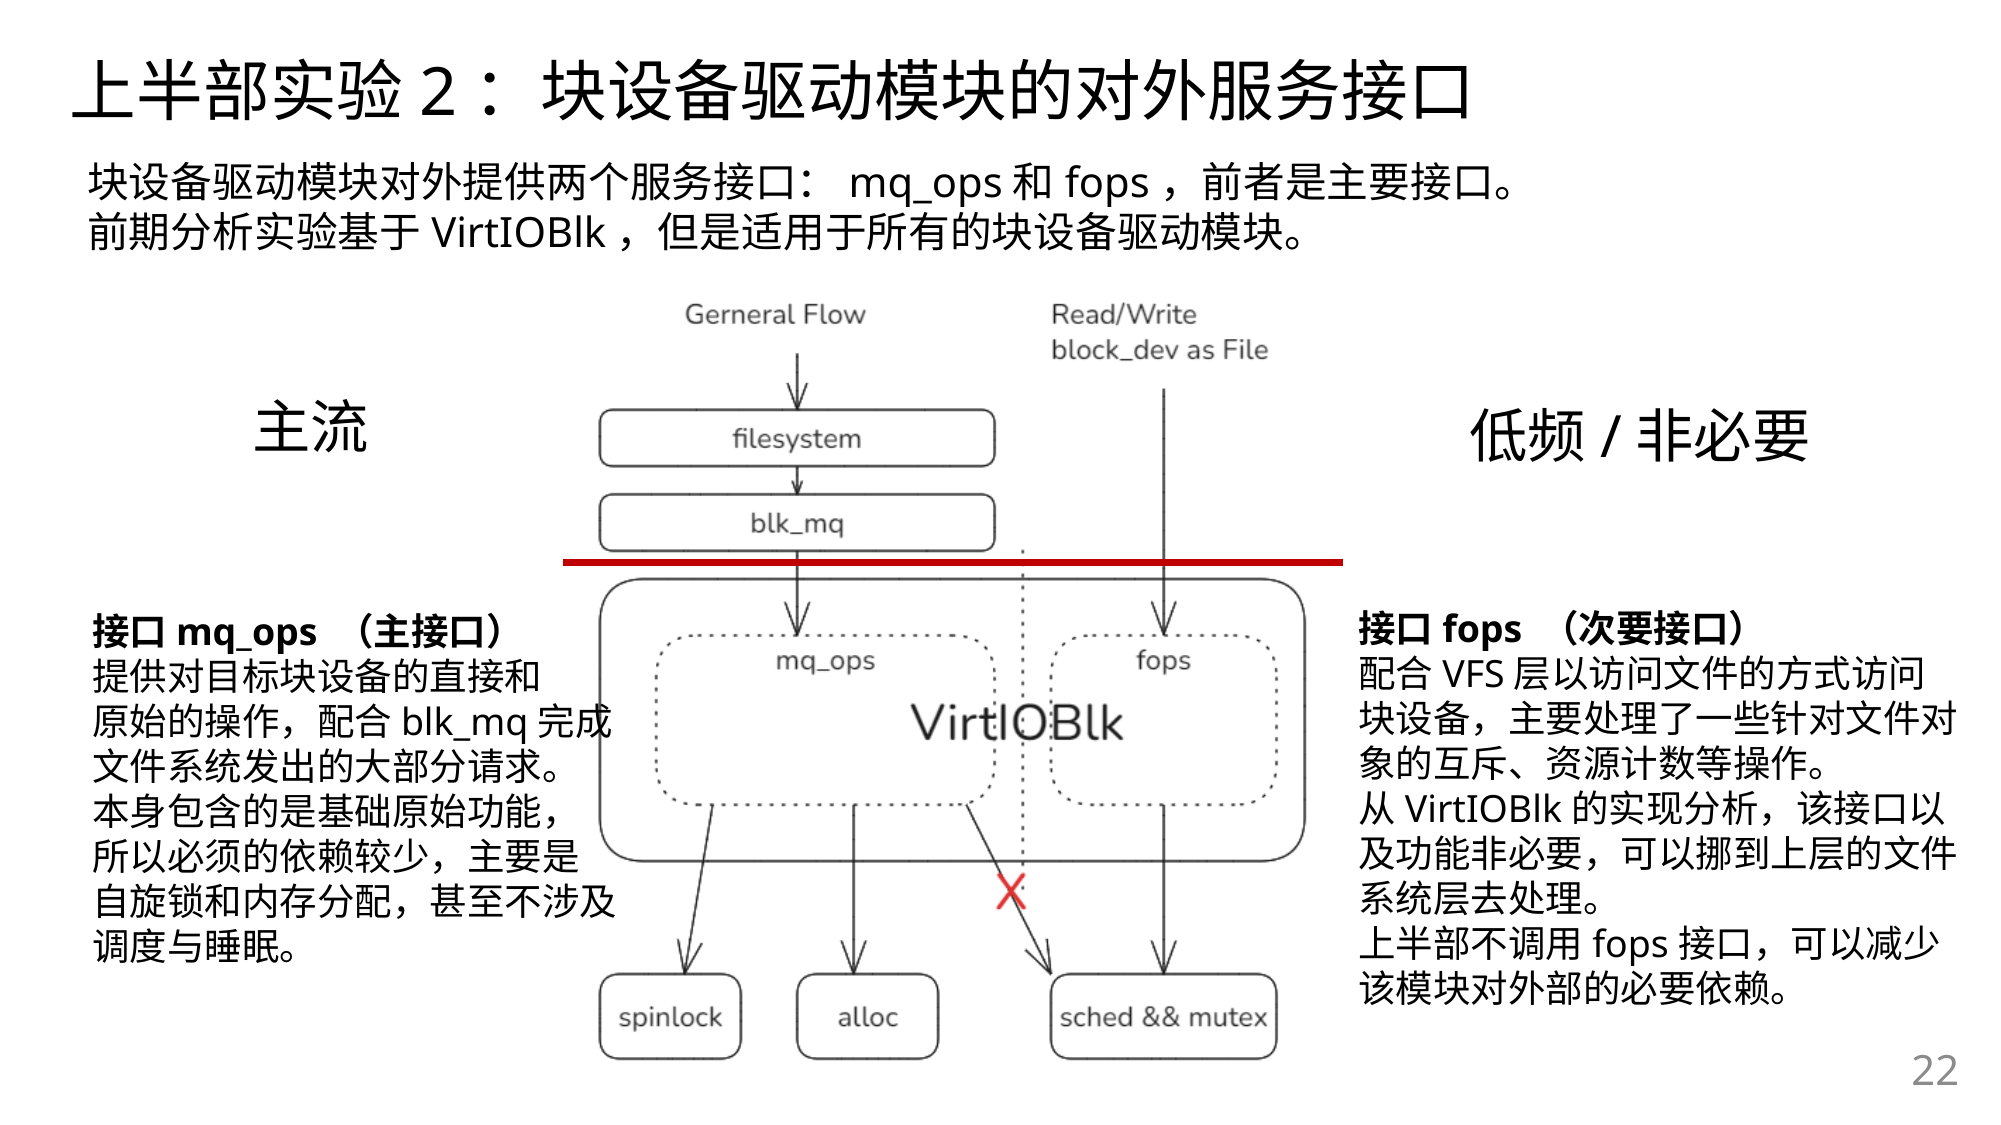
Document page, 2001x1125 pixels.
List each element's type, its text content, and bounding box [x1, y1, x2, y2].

text_box 主流 [237, 383, 385, 468]
text_box 接口mq_ops （主接口） 提供对目标块设备的直接和 原始的操作，配合blk_mq完成 文件系统发出的大部分请求。 本身包含的是基础原始功能， 所以必须的依赖较少，主要是 自旋锁和内存分配，甚至不涉及 调度与睡眠。 [77, 601, 586, 976]
text_box 上半部实验2：块设备驱动模块的对外服务接口 [55, 41, 1910, 136]
text_box 块设备驱动模块对外提供两个服务接口：mq_ops和fops，前者是主要接口。 前期分析实验基于VirtIOBlk，但是适用于所有的块设备驱动模块。 [72, 148, 1597, 264]
slide_number 22 [1524, 1042, 1975, 1103]
picture [586, 283, 1319, 562]
text_box 接口fops （次要接口） 配合VFS层以访问文件的方式访问块设备，主要处理了一些针对文件对象的互斥、资源计数等操作。 从VirtIOBlk的实现分析，该接口以及功能非必要，可以挪到上层的文件系统层去处理。 上半部不调用fops接口，可以减少该模块对外部的必要依赖。 [1343, 597, 1975, 1018]
picture [586, 563, 1319, 1073]
text_box 低频/非必要 [1454, 391, 1826, 477]
